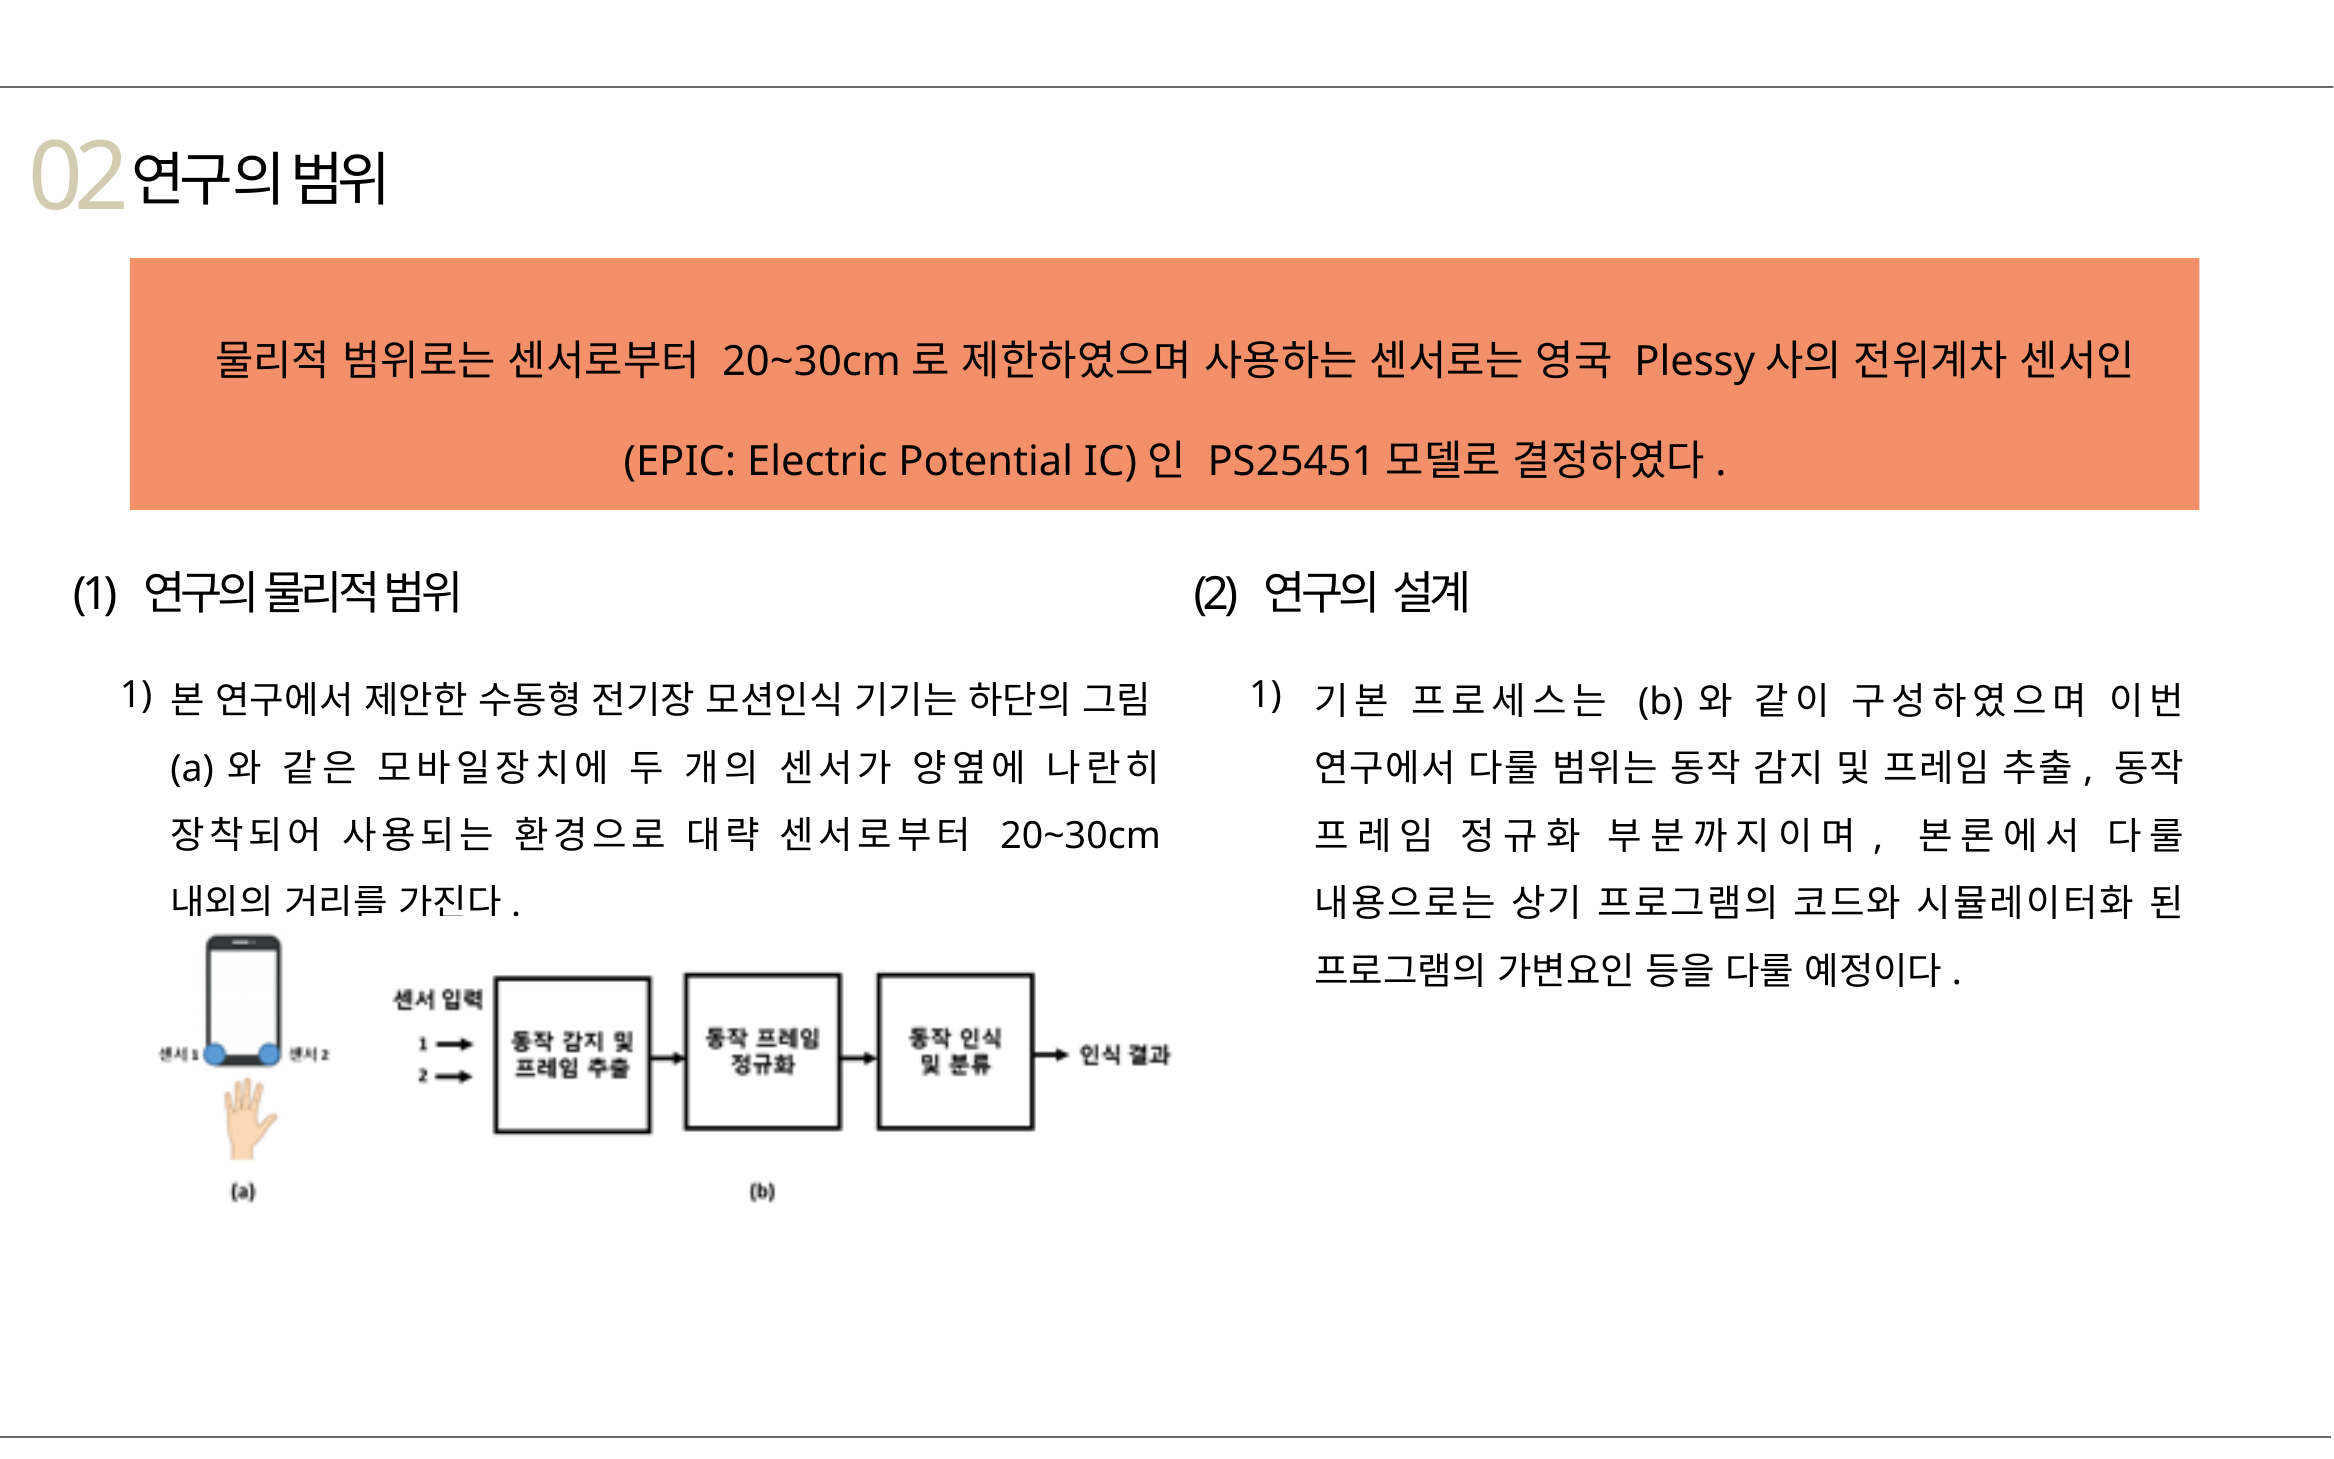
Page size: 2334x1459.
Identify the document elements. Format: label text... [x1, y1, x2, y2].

picture [133, 916, 1178, 1233]
text_box (2) 연구의 설계 [1185, 556, 1480, 627]
text_box 기본 프로세스는 (b)와 같이 구성하였으며 이번 연구에서 다룰 범위는 동작 감지 및 프레임 추출, 동작 프레임 정규화 부분까지이며, 본론에서 다룰 내용으로는 상기 프로그램의 코드와 시뮬레이터화 된 프로그램의 가변요인 등을 다룰 예정이다. [1299, 647, 2200, 1000]
text_box 02 [21, 105, 137, 236]
text_box 1) [1197, 662, 1343, 723]
text_box 물리적 범위로는 센서로부터 20~30cm로 제한하였으며 사용하는 센서로는 영국 Plessy사의 전위계차 센서인 (EPIC: Electric Potential IC)인 PS25451모델로 결정하였다. [129, 258, 2200, 510]
text_box 연구의 범위 [137, 134, 400, 220]
text_box 본 연구에서 제안한 수동형 전기장 모션인식 기기는 하단의 그림(a)와 같은 모바일장치에 두 개의 센서가 양옆에 나란히 장착되어 사용되는 환경으로 대략 센서로부터 20~30cm 내외의 거리를 가진다. [162, 645, 1169, 910]
text_box 1) [68, 662, 214, 723]
text_box (1) 연구의 물리적 범위 [65, 556, 471, 627]
